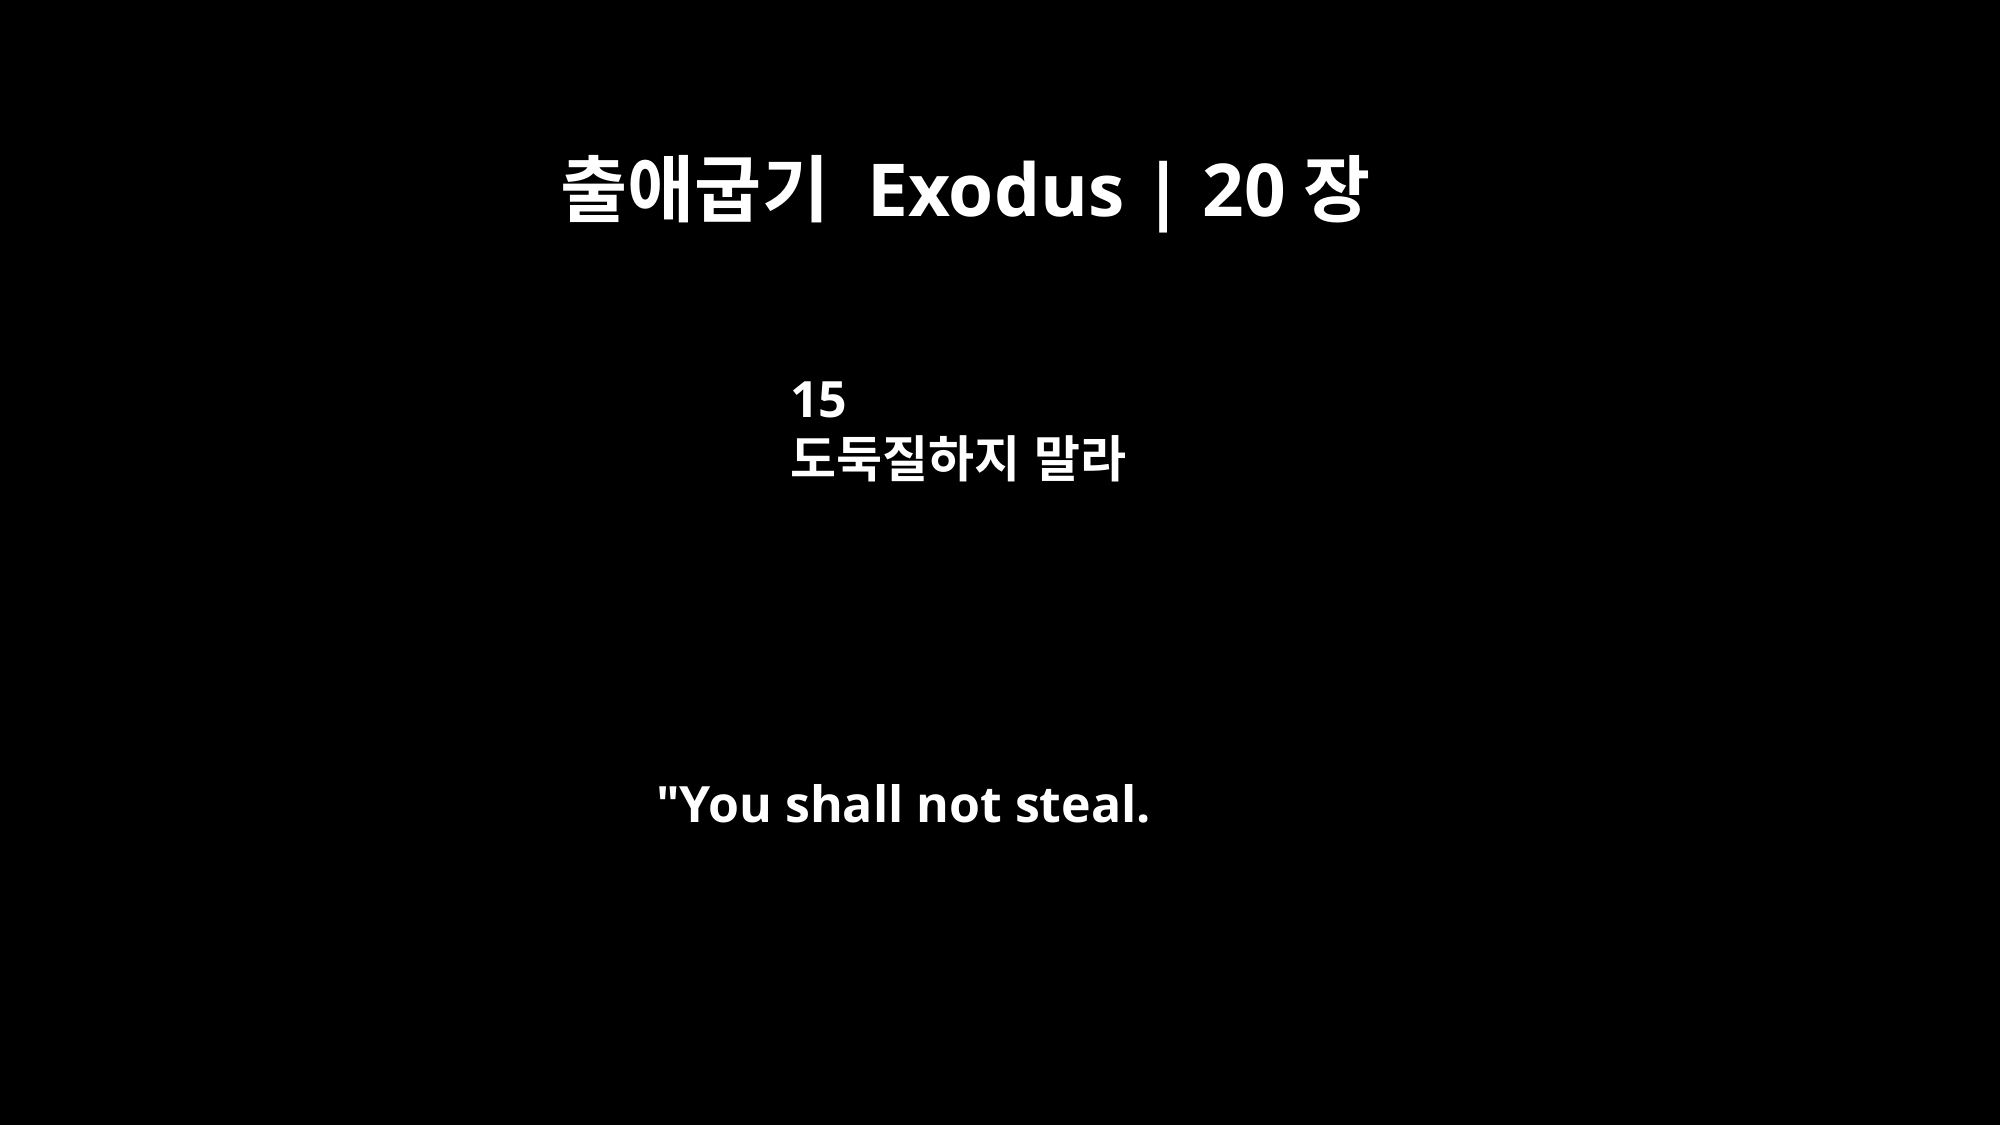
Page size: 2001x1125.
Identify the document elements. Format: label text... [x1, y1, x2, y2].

text_box "You shall not steal. [641, 764, 1167, 840]
text_box 15 도둑질하지 말라 [775, 359, 1142, 495]
text_box 출애굽기 Exodus | 20장 [545, 136, 1387, 239]
